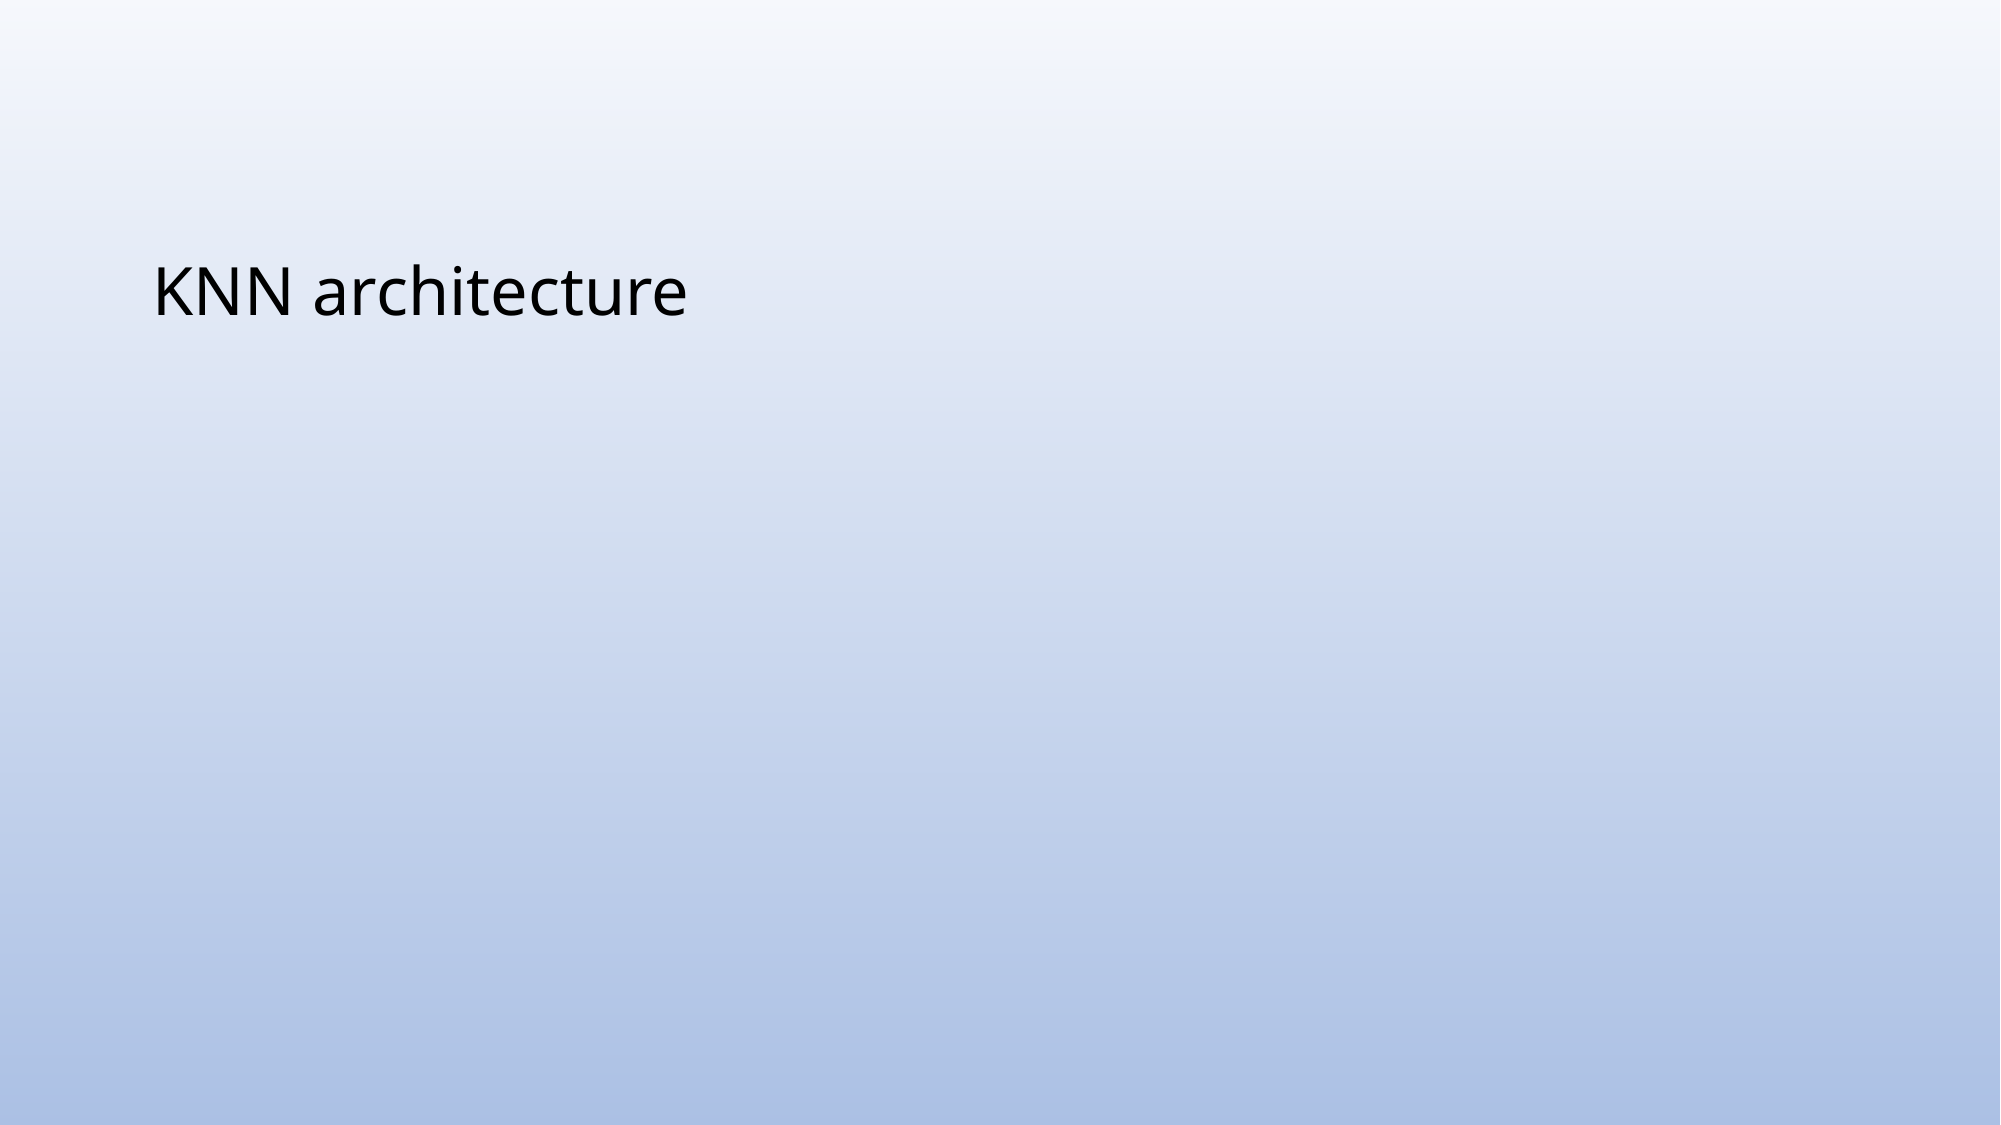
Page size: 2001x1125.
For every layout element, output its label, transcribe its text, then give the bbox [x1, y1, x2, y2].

title KNN architecture [137, 75, 783, 338]
